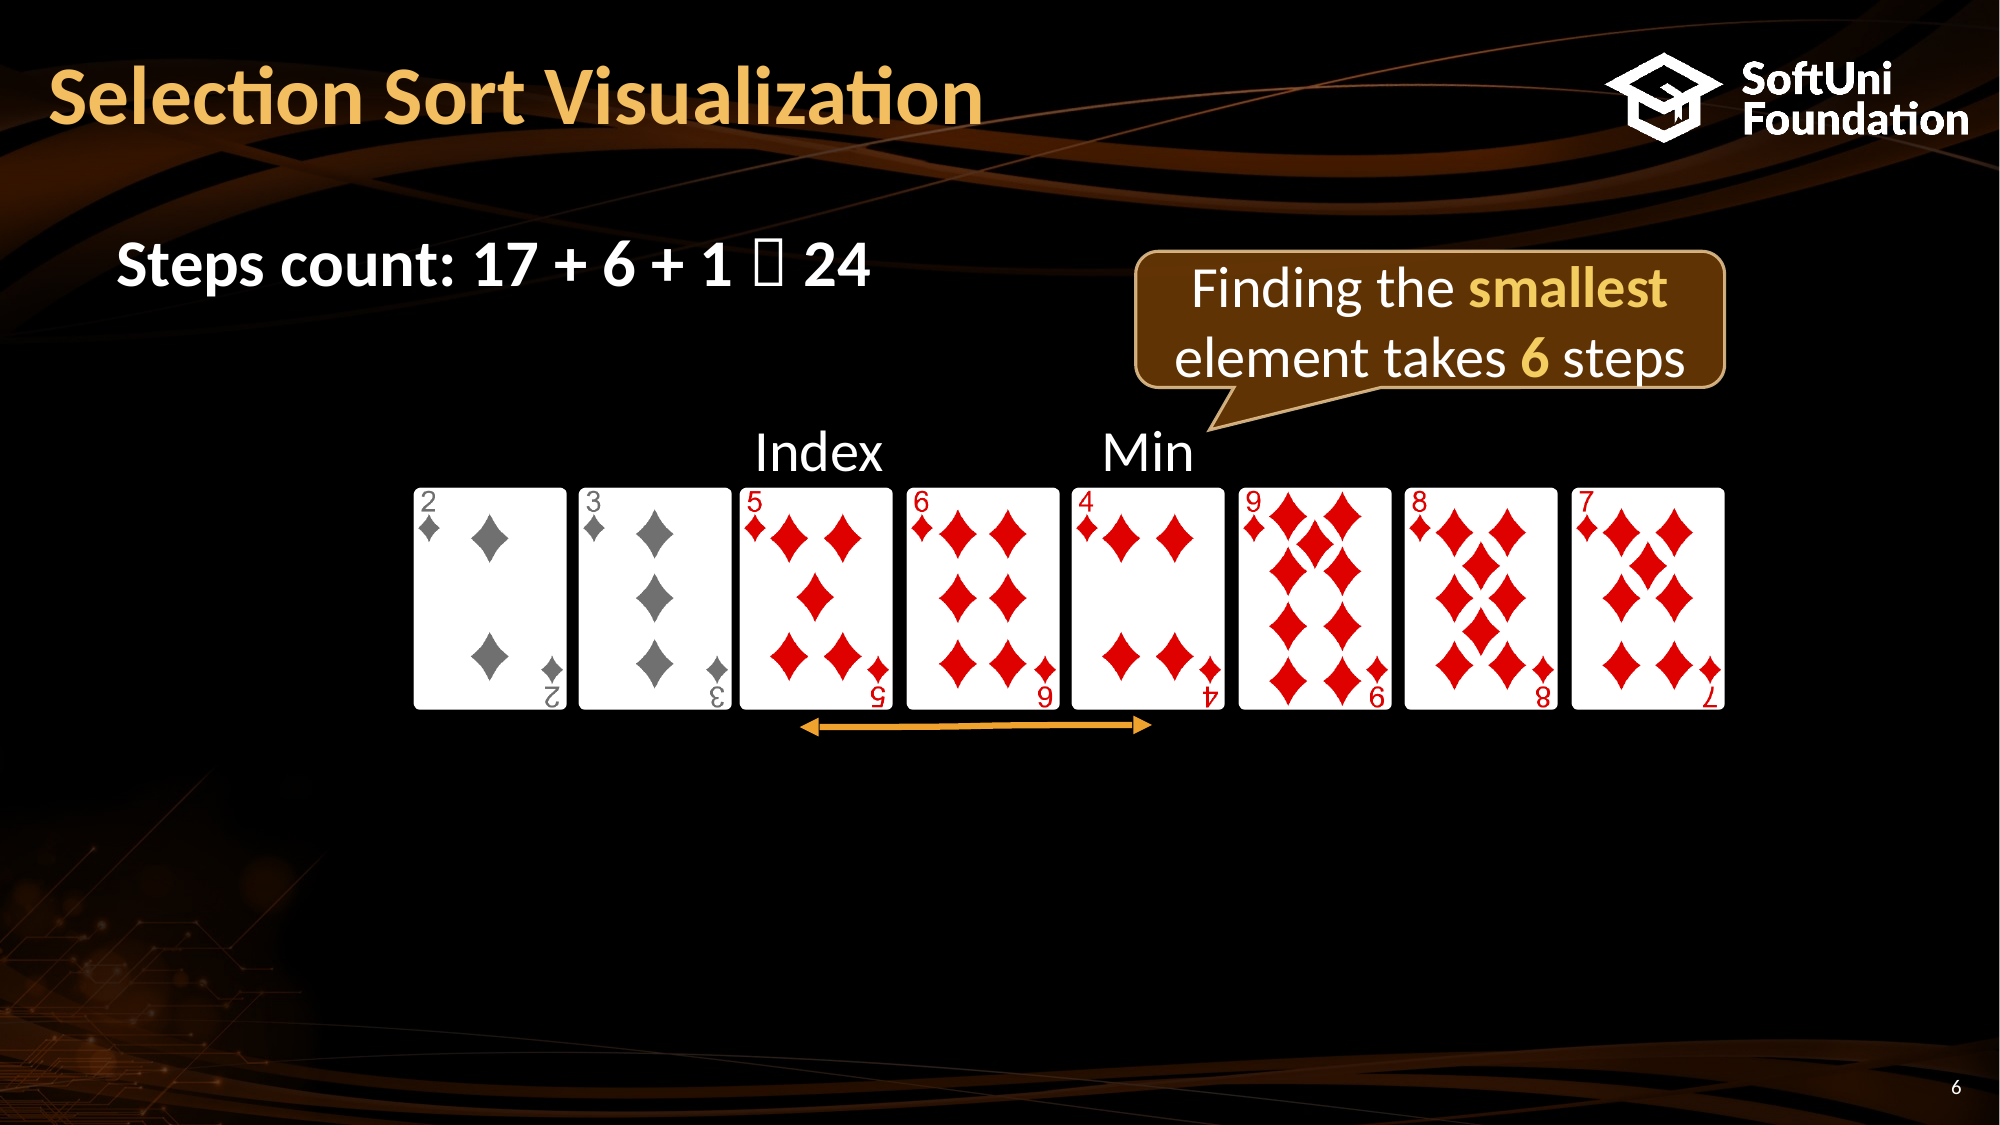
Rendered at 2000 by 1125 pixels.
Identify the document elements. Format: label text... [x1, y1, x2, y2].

text_box Finding the smallest element takes 6 steps [1134, 250, 1726, 432]
title Selection Sort Visualization [30, 6, 1602, 189]
text_box Min [1087, 405, 1211, 487]
text_box Steps count: 17 + 6 + 1  24 [101, 212, 886, 308]
slide_number 6 [1897, 1070, 1968, 1103]
text_box Index [739, 405, 899, 491]
picture [0, 0, 2000, 1125]
